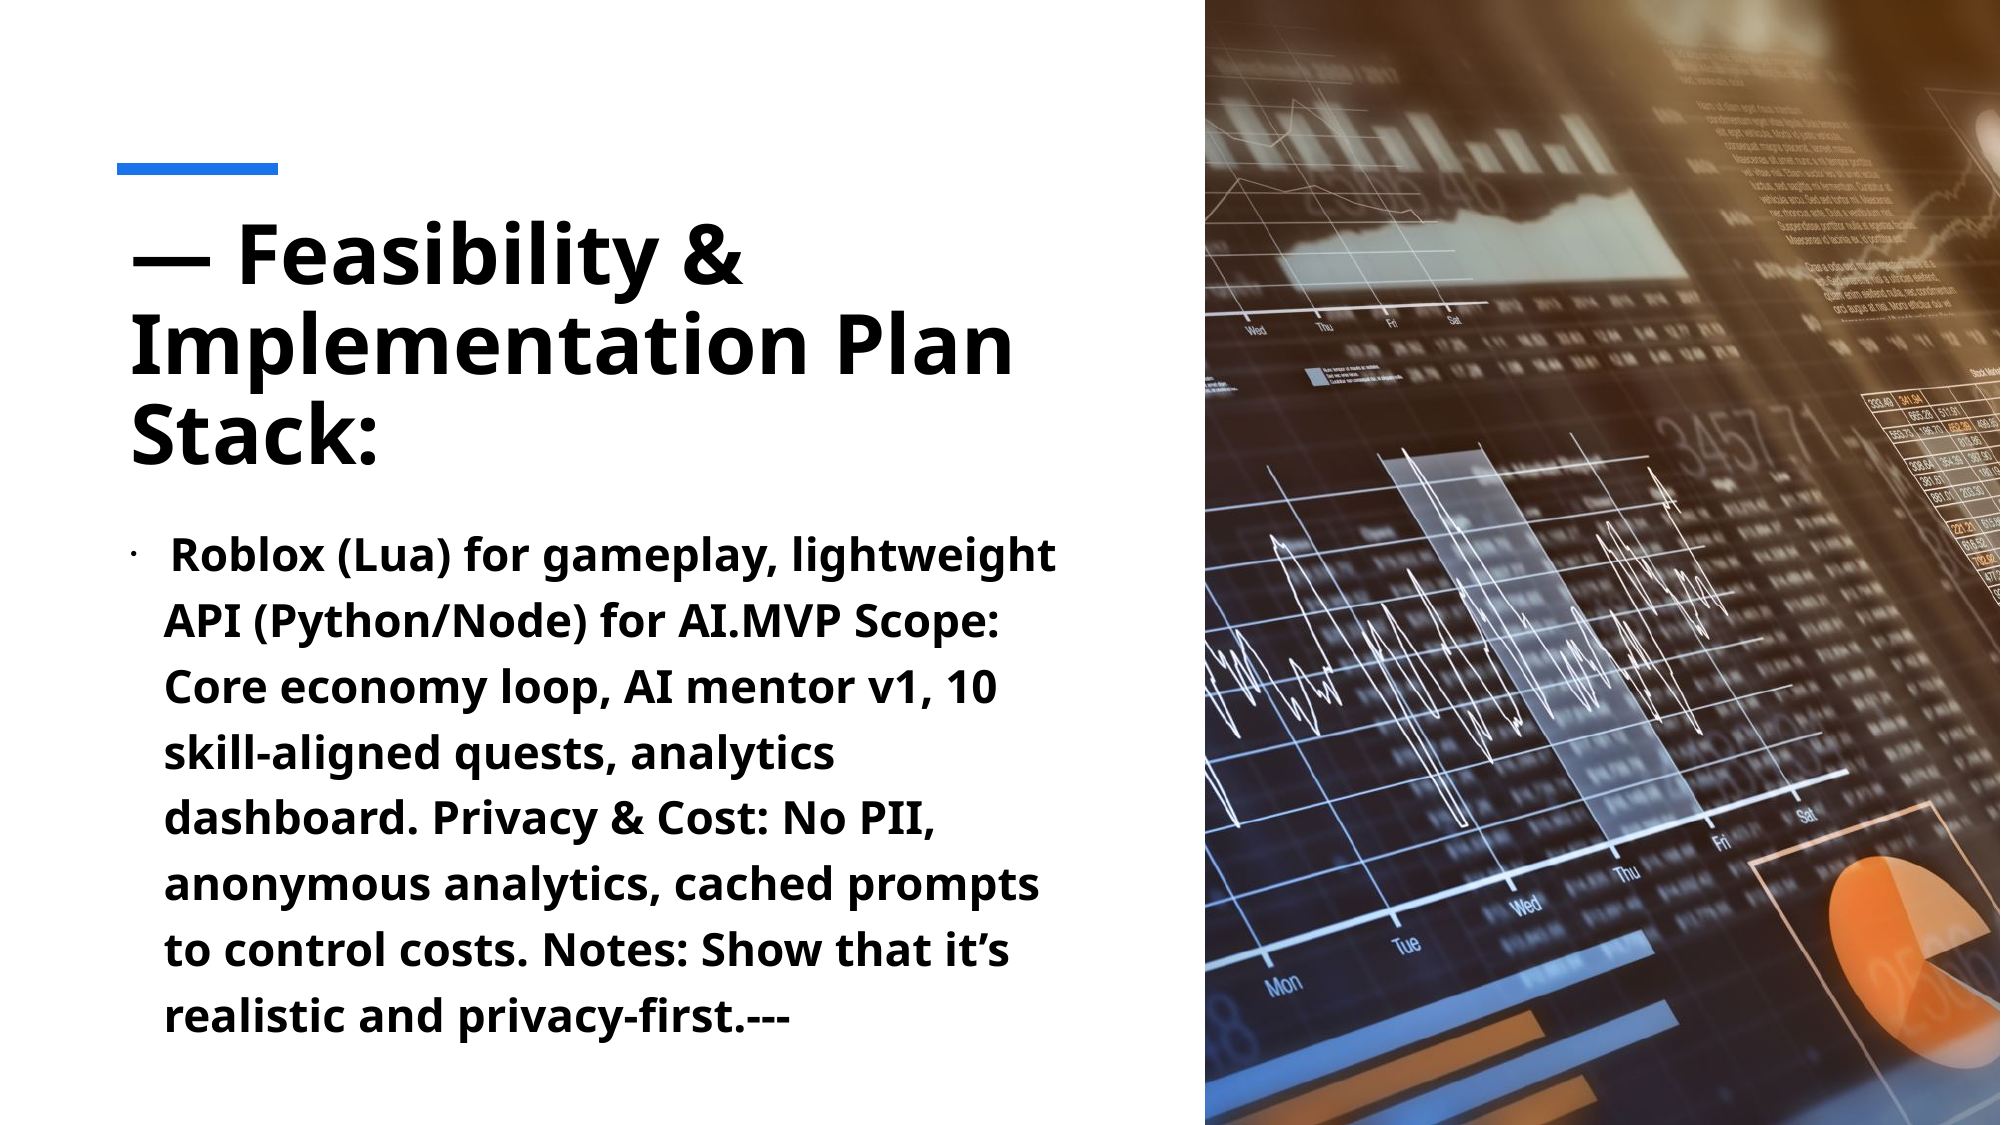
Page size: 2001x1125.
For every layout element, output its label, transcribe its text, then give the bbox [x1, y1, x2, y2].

title — Feasibility & Implementation Plan Stack: [115, 204, 1076, 472]
list Roblox (Lua) for gameplay, lightweight API (Python/Node) for AI.MVP Scope: Core economy loop, AI mentor v1, 10 skill-aligned quests, analytics dashboard. Privacy & Cost: No PII, anonymous analytics, cached prompts to control costs. Notes: Show that it’s realistic and privacy-first.--- [115, 507, 1076, 1109]
picture [1204, 0, 2000, 1125]
text_box [0, 0, 1204, 1125]
